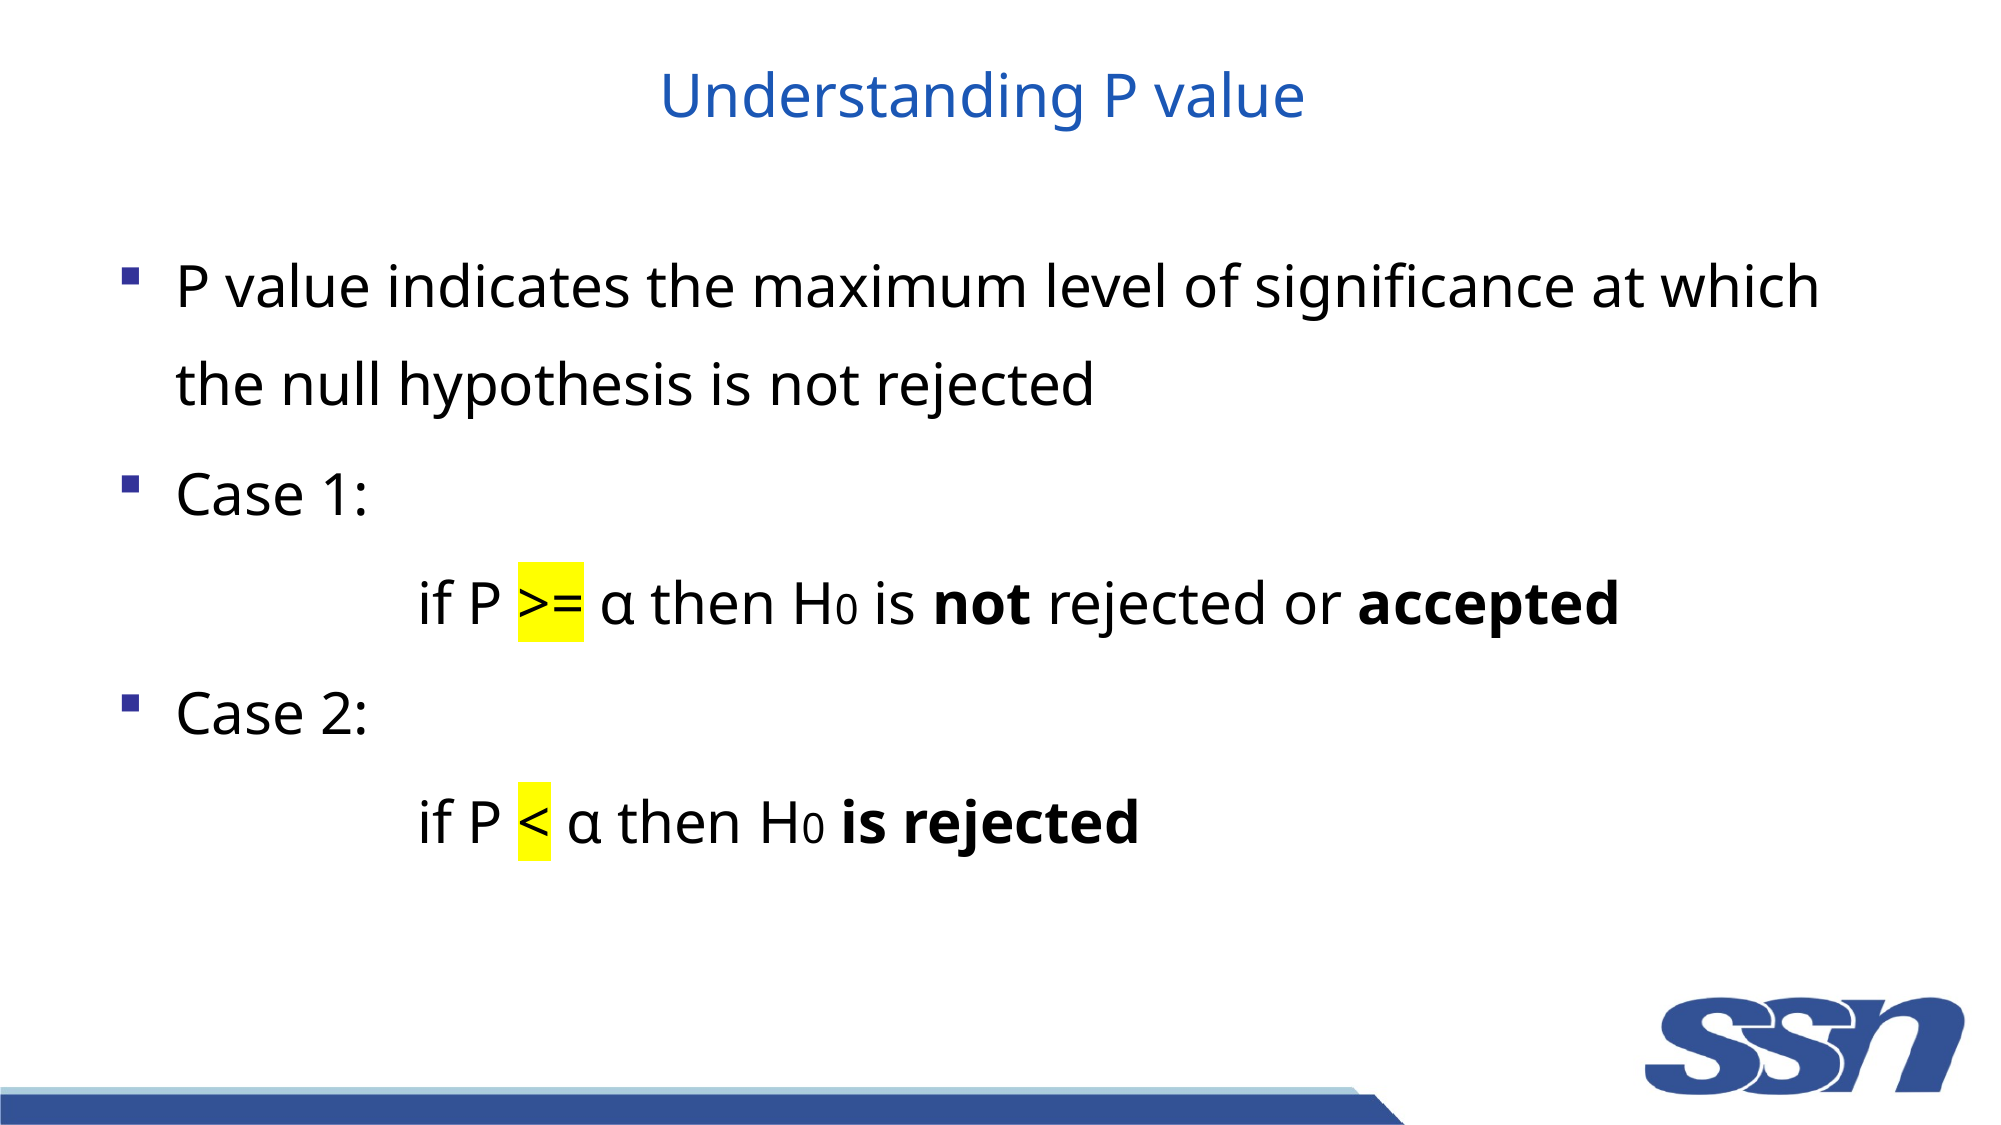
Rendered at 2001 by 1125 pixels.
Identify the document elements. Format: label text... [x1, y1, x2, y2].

title Understanding P value [83, 37, 1884, 150]
picture [0, 962, 1467, 1125]
picture [1625, 986, 1992, 1125]
list P value indicates the maximum level of significance at which the null hypothesis is not rejected Case 1: if P >= α then H0 is not rejected or accepted Case 2: if P < α then H0 is rejected [99, 212, 1900, 1005]
